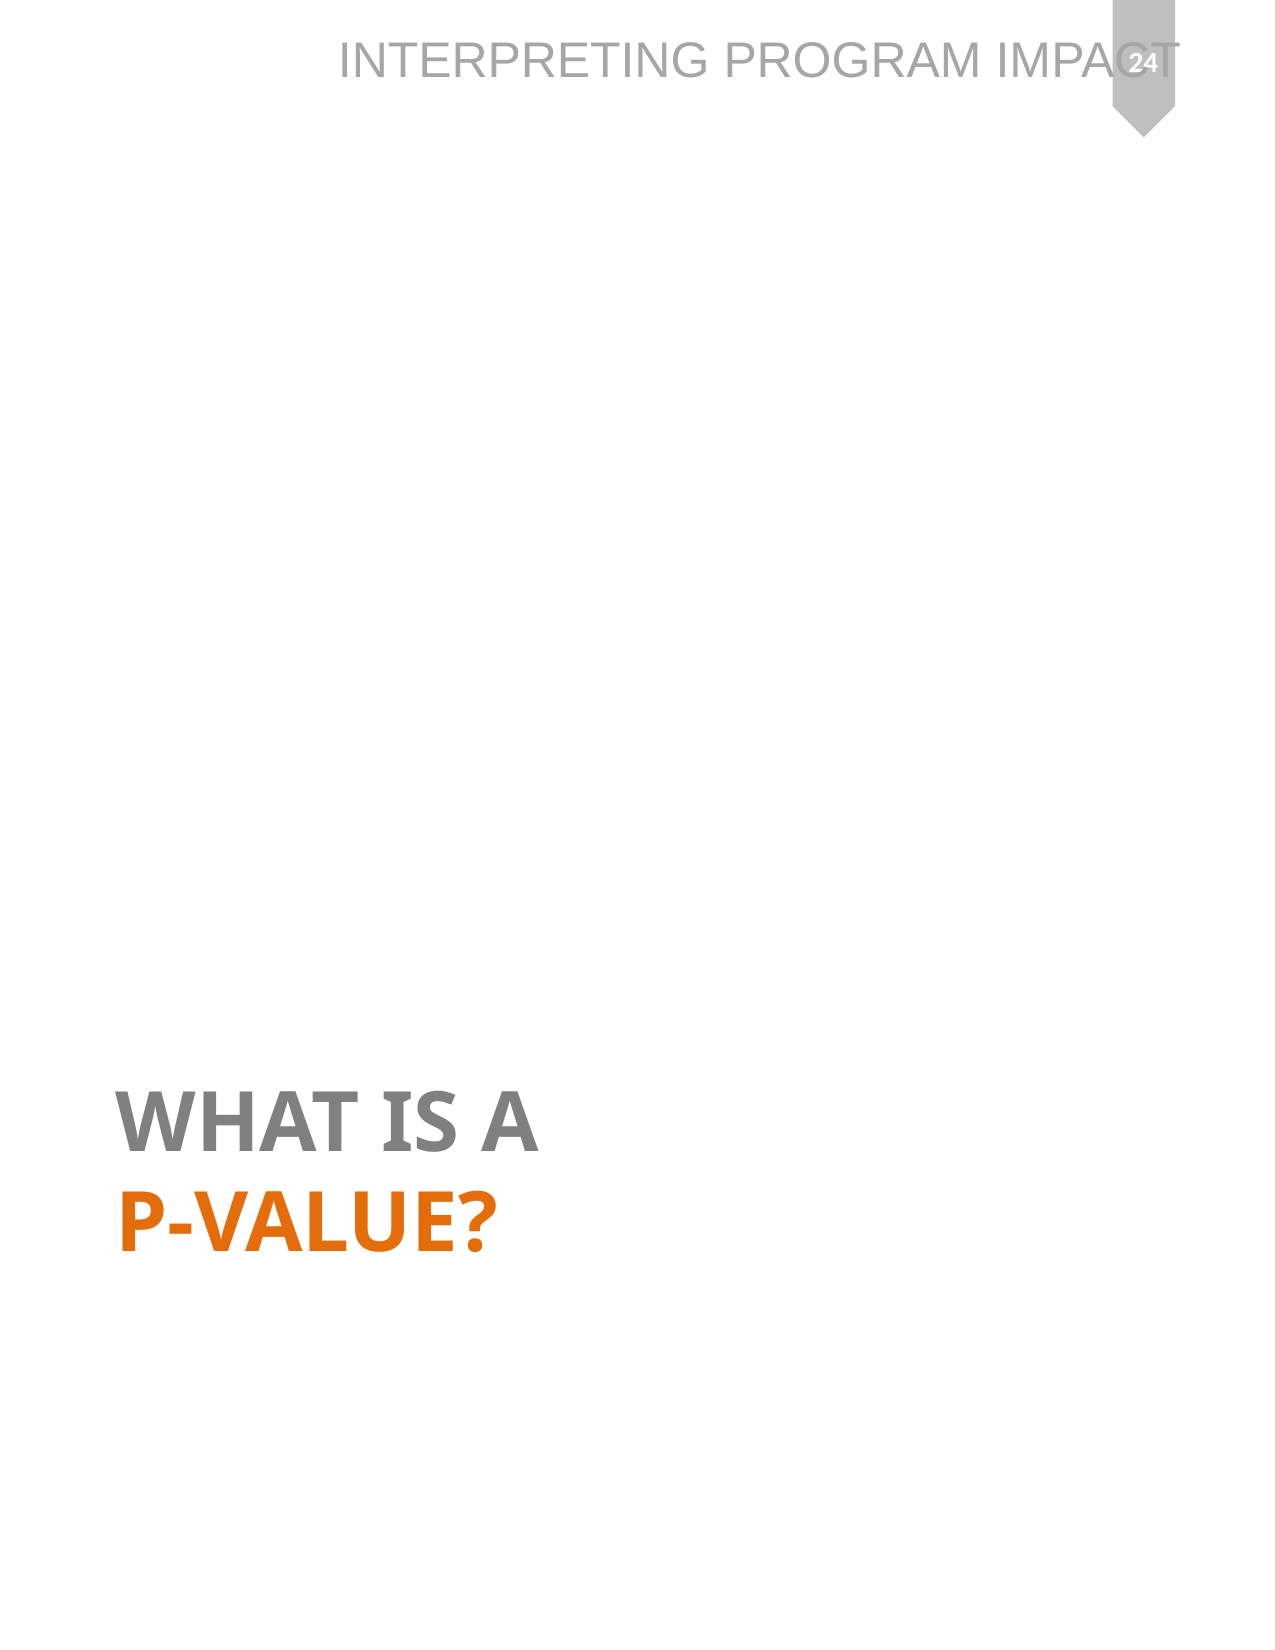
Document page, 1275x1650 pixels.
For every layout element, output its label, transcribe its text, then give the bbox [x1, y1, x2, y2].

slide_number 24 [1093, 17, 1194, 105]
title What is a p-value? [100, 1060, 1185, 1388]
